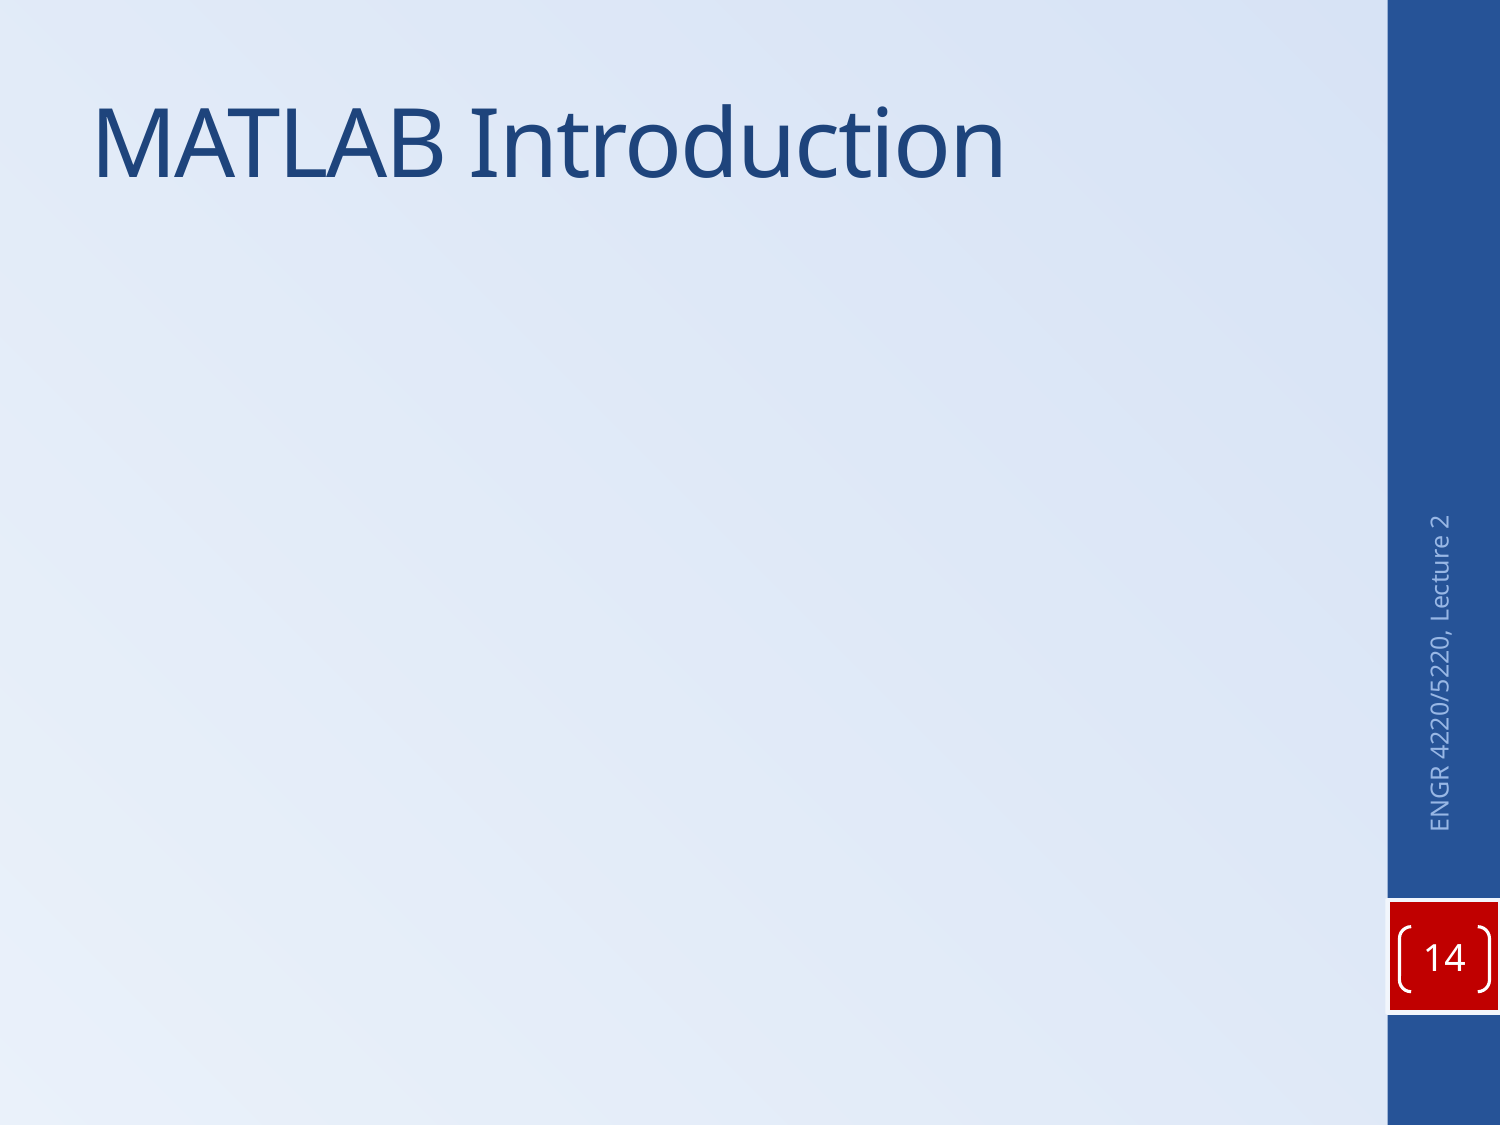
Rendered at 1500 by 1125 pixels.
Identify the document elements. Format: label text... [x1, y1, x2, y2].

footer ENGR 4220/5220, Lecture 2 [1408, 500, 1469, 889]
slide_number 14 [1397, 925, 1492, 994]
title MATLAB Introduction [75, 45, 1325, 233]
